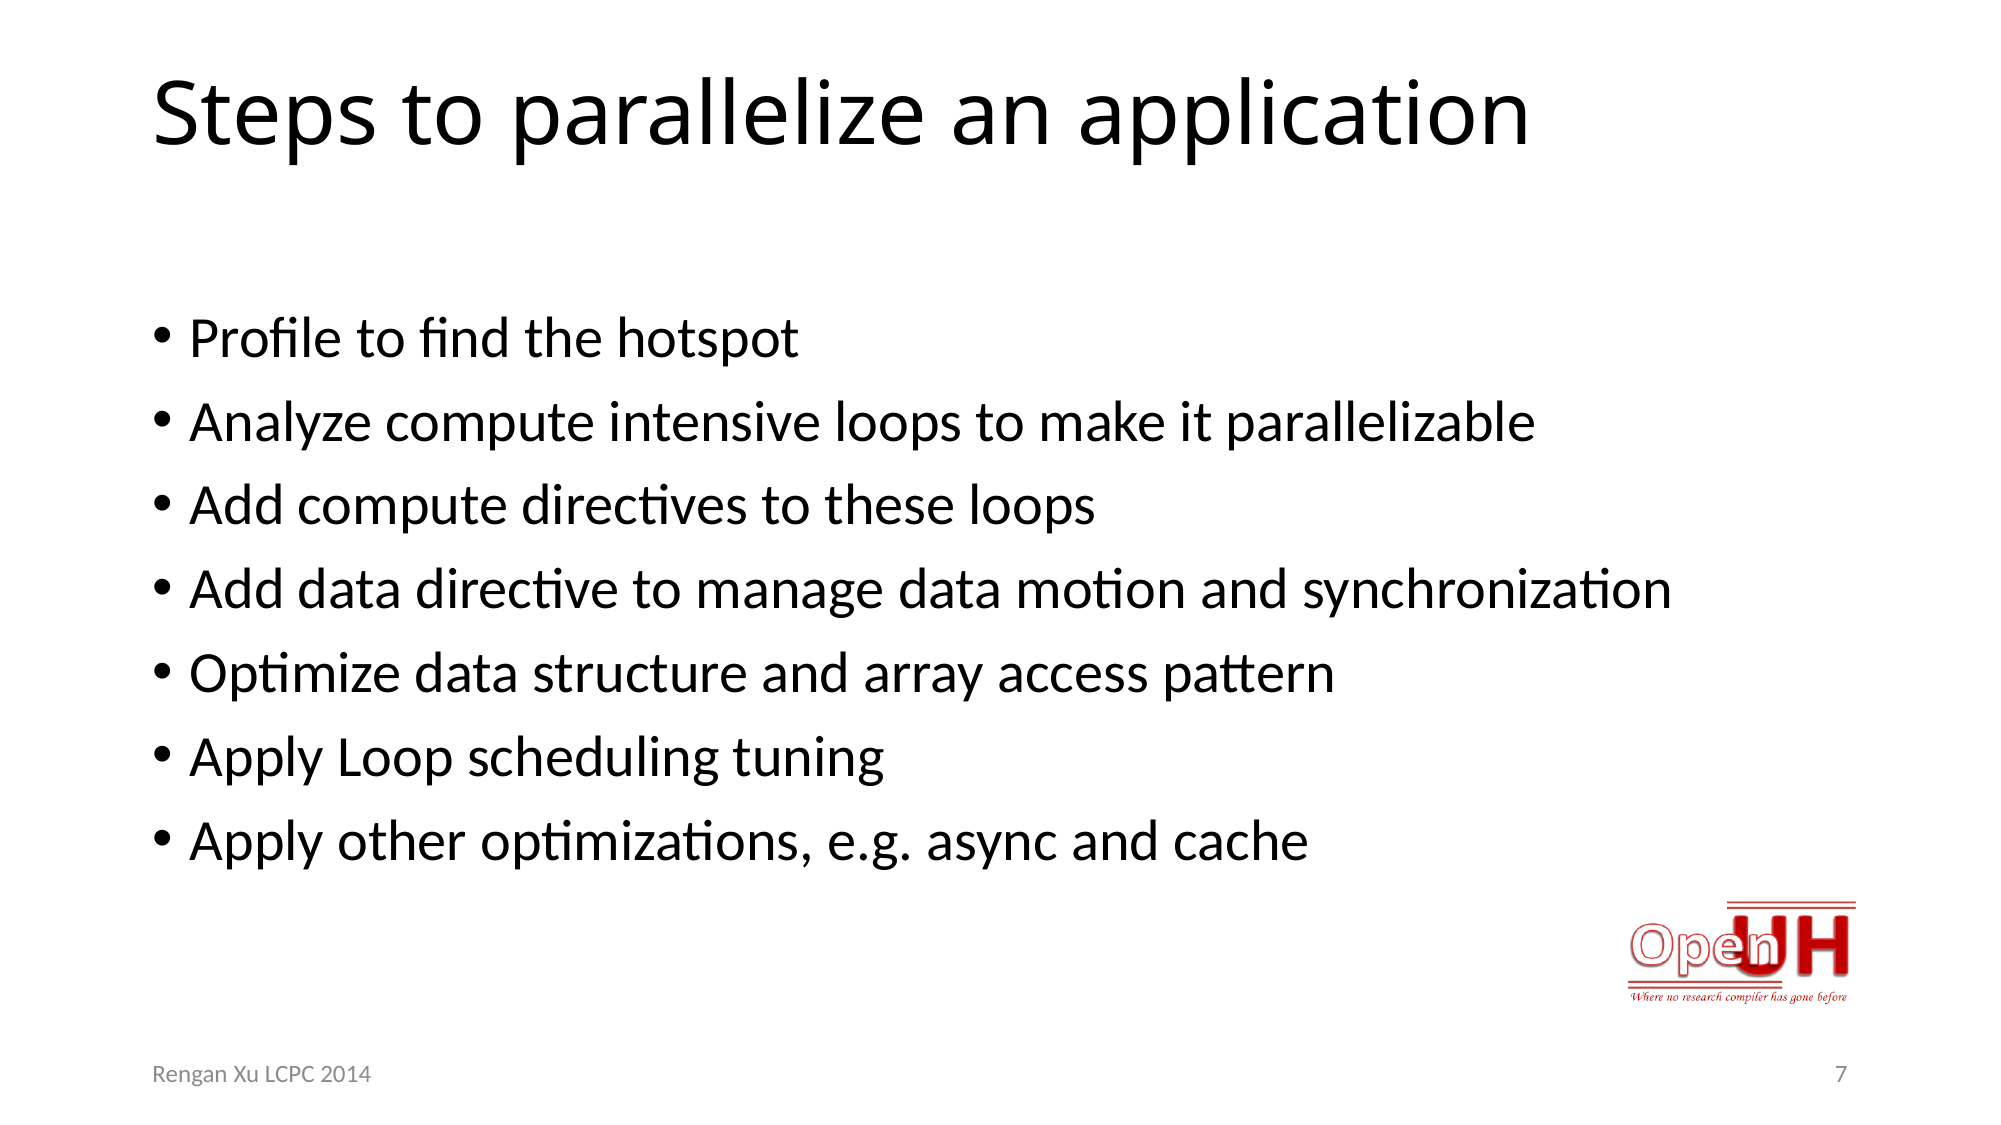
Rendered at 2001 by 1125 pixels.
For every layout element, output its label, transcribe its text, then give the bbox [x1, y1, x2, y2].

slide_number Rengan Xu LCPC 2014 [137, 1042, 588, 1103]
slide_number 7 [1412, 1042, 1863, 1103]
list Profile to find the hotspot Analyze compute intensive loops to make it parallelizable Add compute directives to these loops Add data directive to manage data motion and synchronization Optimize data structure and array access pattern Apply Loop scheduling tuning Apply other optimizations, e.g. async and cache [137, 299, 1863, 1014]
title Steps to parallelize an application [137, 59, 1863, 278]
